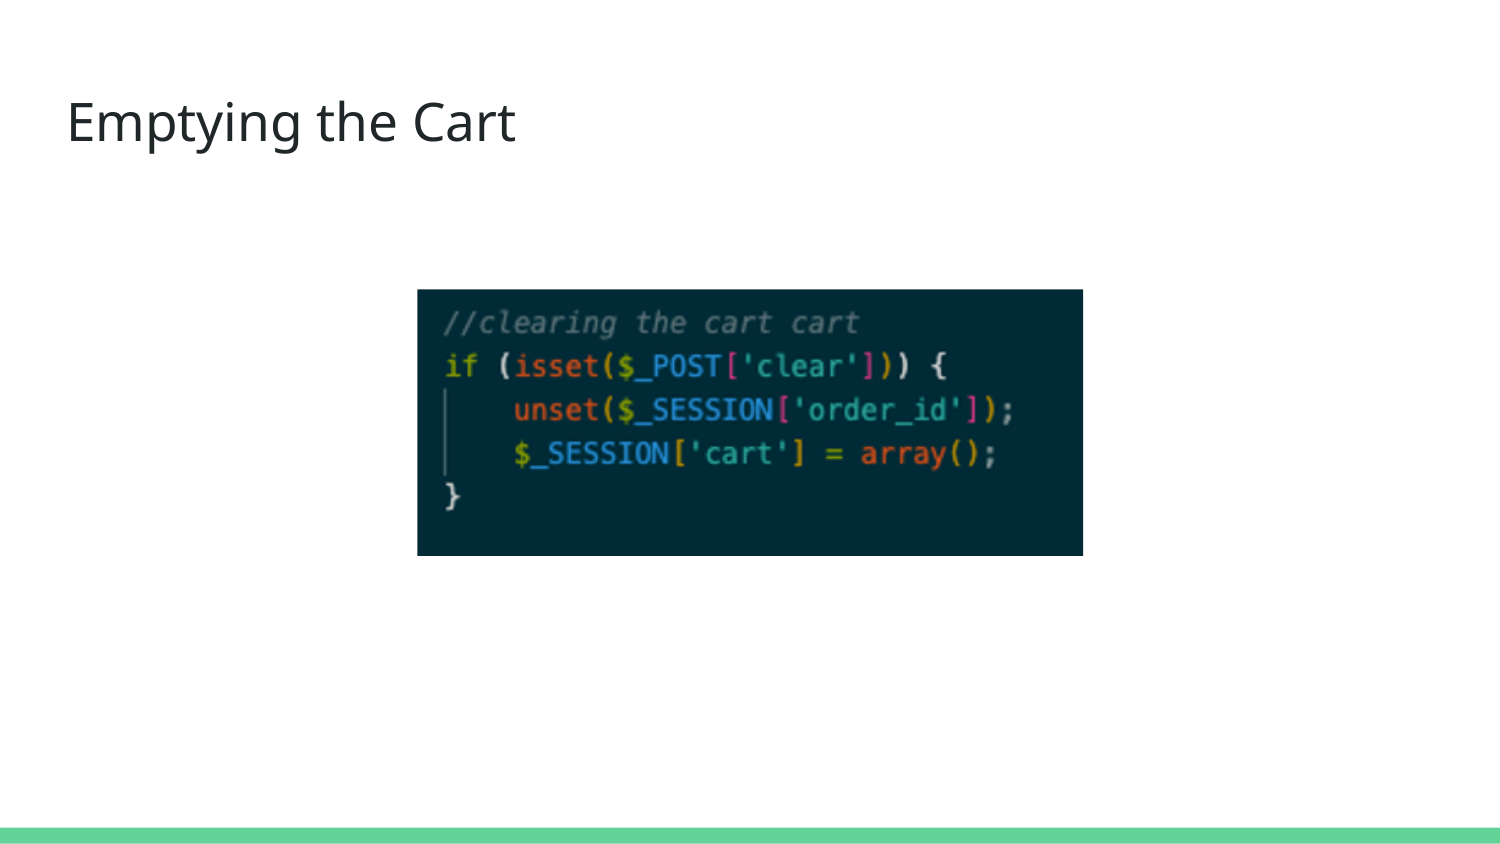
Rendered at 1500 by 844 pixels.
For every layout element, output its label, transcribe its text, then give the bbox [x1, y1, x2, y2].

picture [670, 315, 687, 334]
picture [635, 420, 652, 425]
picture [809, 359, 825, 377]
picture [446, 481, 460, 512]
picture [653, 310, 668, 333]
picture [463, 352, 478, 377]
picture [516, 352, 530, 378]
picture [727, 350, 738, 381]
picture [792, 315, 807, 334]
picture [689, 398, 702, 420]
picture [550, 442, 563, 464]
title Emptying the Cart [51, 72, 1449, 167]
picture [757, 359, 773, 378]
picture [550, 315, 565, 333]
picture [533, 358, 547, 378]
picture [796, 396, 803, 408]
picture [461, 311, 477, 336]
picture [706, 355, 720, 376]
picture [829, 401, 843, 421]
picture [500, 351, 509, 381]
picture [676, 438, 684, 467]
picture [914, 446, 946, 471]
picture [1003, 401, 1011, 425]
picture [861, 446, 877, 465]
picture [618, 352, 634, 382]
picture [898, 351, 907, 379]
picture [604, 352, 612, 379]
picture [706, 398, 720, 420]
picture [951, 439, 961, 467]
picture [900, 446, 912, 465]
picture [513, 315, 547, 334]
picture [655, 355, 667, 376]
picture [775, 352, 790, 377]
picture [895, 421, 914, 426]
picture [780, 394, 788, 424]
picture [881, 446, 896, 465]
picture [549, 358, 582, 378]
picture [568, 442, 580, 463]
picture [780, 439, 785, 452]
picture [986, 395, 994, 423]
picture [862, 350, 873, 381]
picture [725, 399, 736, 420]
picture [845, 396, 878, 422]
picture [500, 309, 510, 334]
picture [444, 311, 459, 336]
picture [746, 352, 751, 364]
picture [986, 446, 994, 469]
picture [828, 311, 859, 334]
picture [968, 439, 977, 467]
picture [722, 315, 737, 334]
picture [583, 398, 598, 421]
picture [480, 315, 495, 334]
picture [672, 399, 684, 420]
picture [603, 442, 615, 463]
picture [792, 359, 808, 378]
picture [850, 352, 855, 364]
picture [620, 442, 631, 463]
picture [705, 446, 738, 465]
picture [446, 352, 461, 378]
picture [953, 396, 958, 408]
picture [881, 352, 891, 379]
picture [443, 389, 447, 476]
picture [689, 355, 703, 376]
picture [740, 399, 772, 420]
picture [808, 315, 824, 334]
picture [692, 439, 699, 451]
picture [655, 399, 667, 420]
picture [416, 288, 1084, 556]
picture [829, 359, 843, 377]
picture [583, 315, 617, 341]
picture [741, 311, 772, 334]
picture [515, 439, 530, 469]
picture [515, 402, 582, 421]
picture [931, 351, 946, 381]
picture [636, 442, 650, 463]
picture [705, 315, 720, 334]
picture [742, 442, 772, 464]
picture [967, 394, 977, 424]
picture [618, 396, 634, 425]
picture [653, 442, 667, 463]
picture [809, 401, 826, 421]
picture [825, 449, 843, 460]
picture [671, 355, 685, 376]
picture [566, 310, 580, 334]
picture [794, 438, 802, 467]
picture [881, 403, 896, 421]
picture [604, 395, 612, 423]
picture [637, 311, 650, 334]
picture [931, 396, 946, 422]
picture [915, 396, 929, 422]
picture [585, 442, 597, 463]
picture [583, 354, 598, 378]
